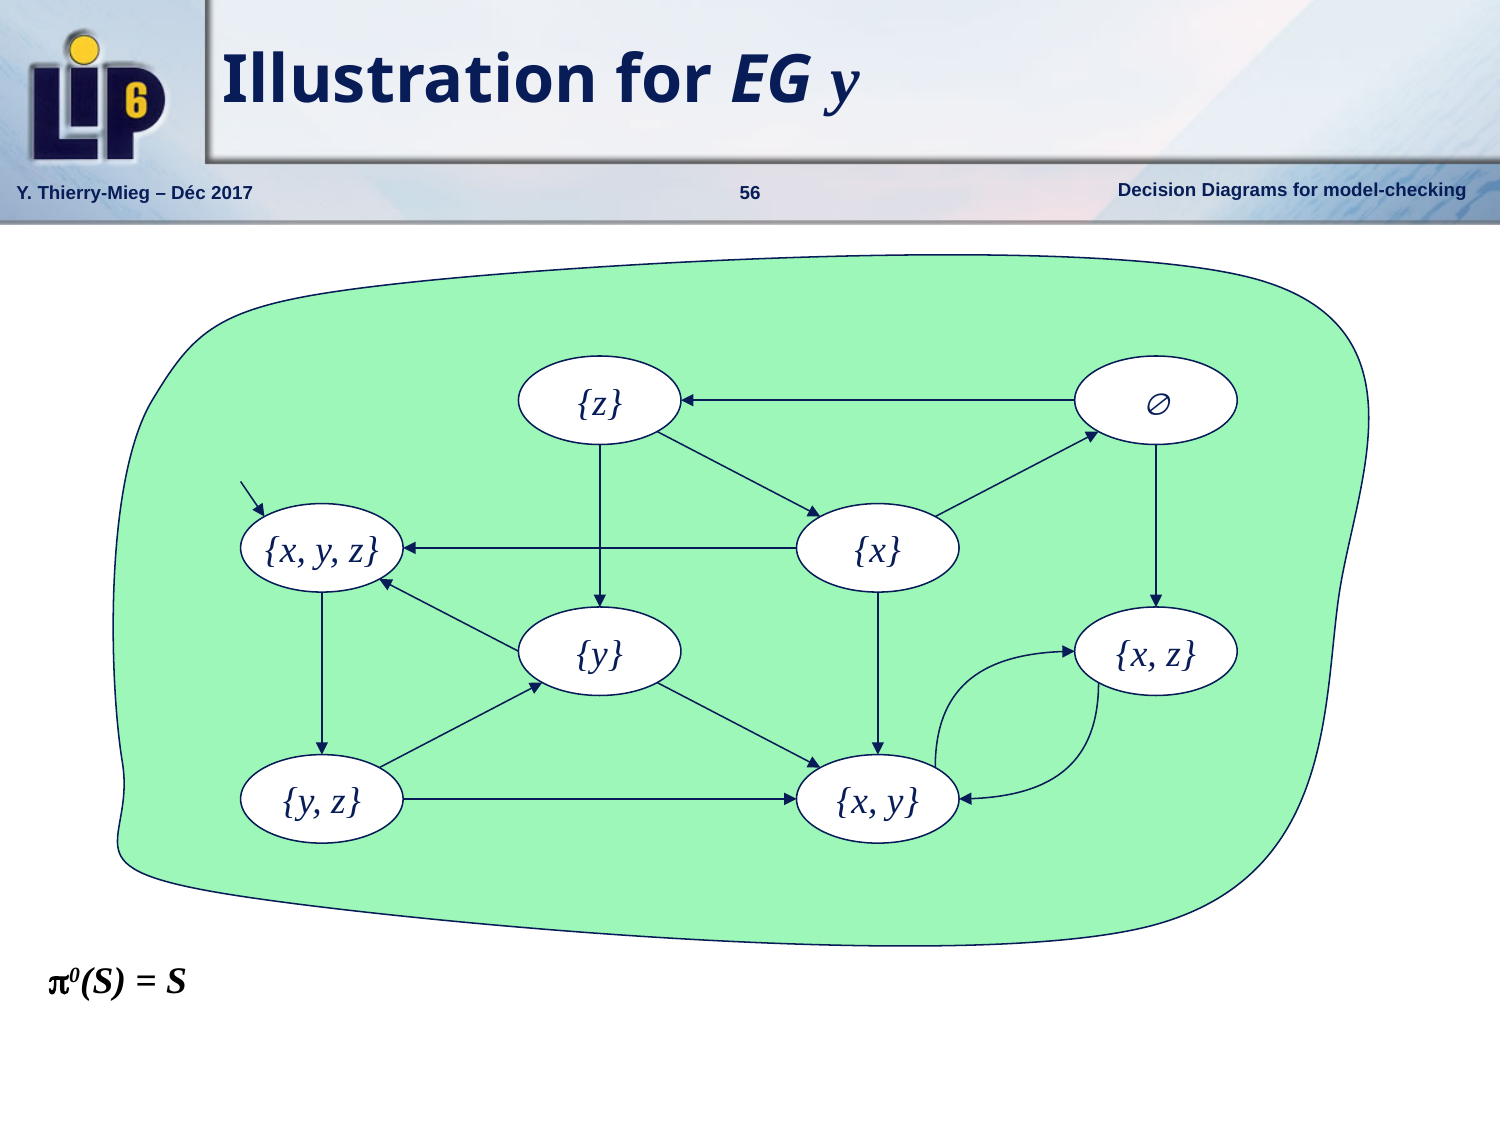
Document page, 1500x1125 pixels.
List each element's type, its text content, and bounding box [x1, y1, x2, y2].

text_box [935, 431, 1099, 517]
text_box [946, 639, 1064, 780]
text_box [379, 578, 519, 652]
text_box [970, 670, 1088, 811]
text_box {x, y} [796, 754, 959, 844]
picture [0, 0, 1500, 224]
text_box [379, 682, 543, 768]
text_box {x} [796, 503, 960, 593]
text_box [240, 481, 265, 517]
text_box [113, 254, 1369, 946]
text_box {z} [518, 355, 681, 445]
list p0(S) = S [33, 953, 1384, 1058]
text_box {x, y, z} [240, 503, 404, 593]
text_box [656, 682, 821, 768]
text_box  [1074, 355, 1238, 445]
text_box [656, 431, 821, 517]
text_box {y, z} [240, 754, 404, 844]
title Illustration for EG y [207, 0, 1500, 163]
text_box {y} [519, 607, 681, 696]
text_box {x, z} [1074, 607, 1238, 696]
